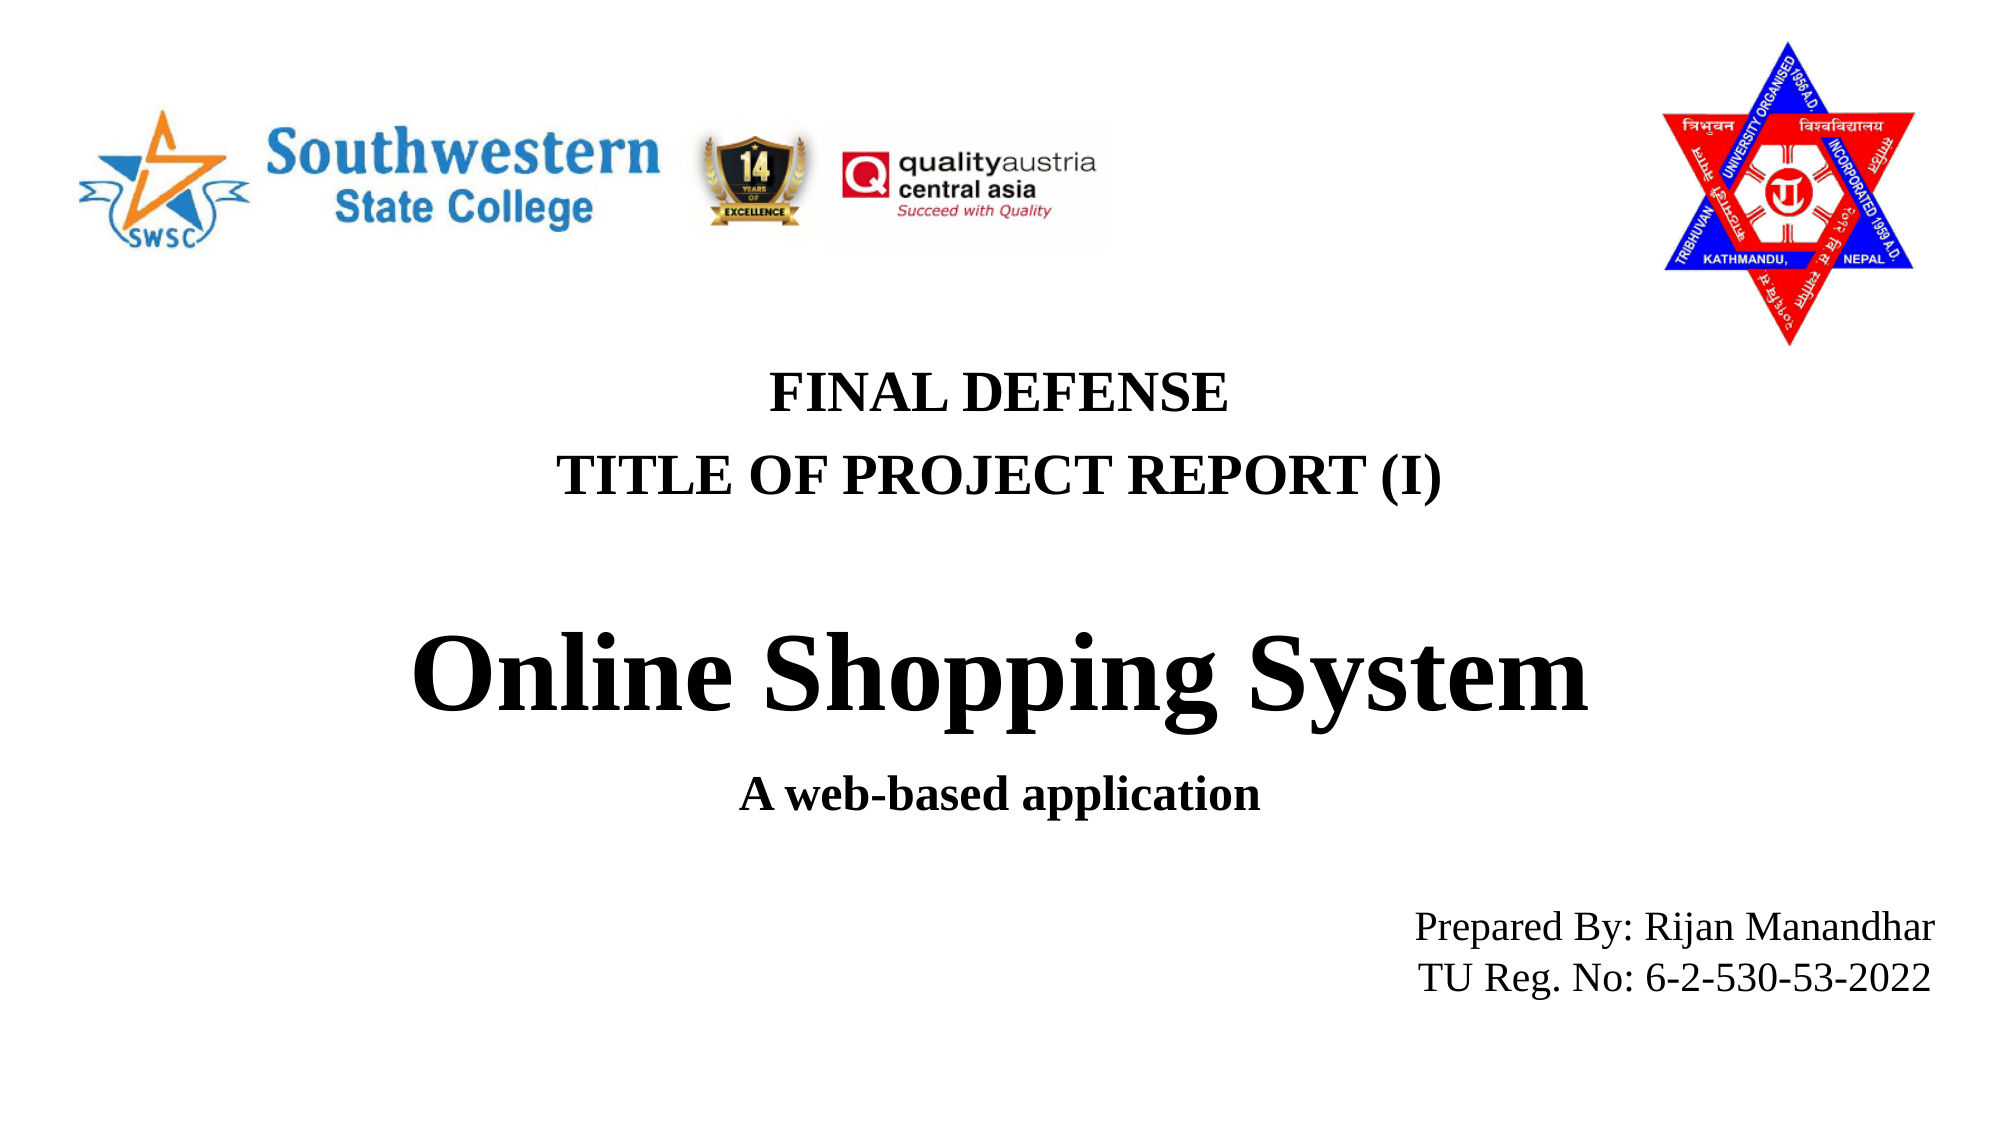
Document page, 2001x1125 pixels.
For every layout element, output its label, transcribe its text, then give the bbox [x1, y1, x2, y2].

text_box A web-based application [582, 753, 1417, 829]
text_box Prepared By: Rijan Manandhar TU Reg. No: 6-2-530-53-2022 [1309, 891, 2000, 1007]
title Online Shopping System [351, 535, 1649, 743]
picture [1503, 41, 2000, 346]
picture [72, 43, 1107, 295]
subtitle FINAL DEFENSE TITLE OF PROJECT REPORT (I) [249, 262, 1750, 535]
